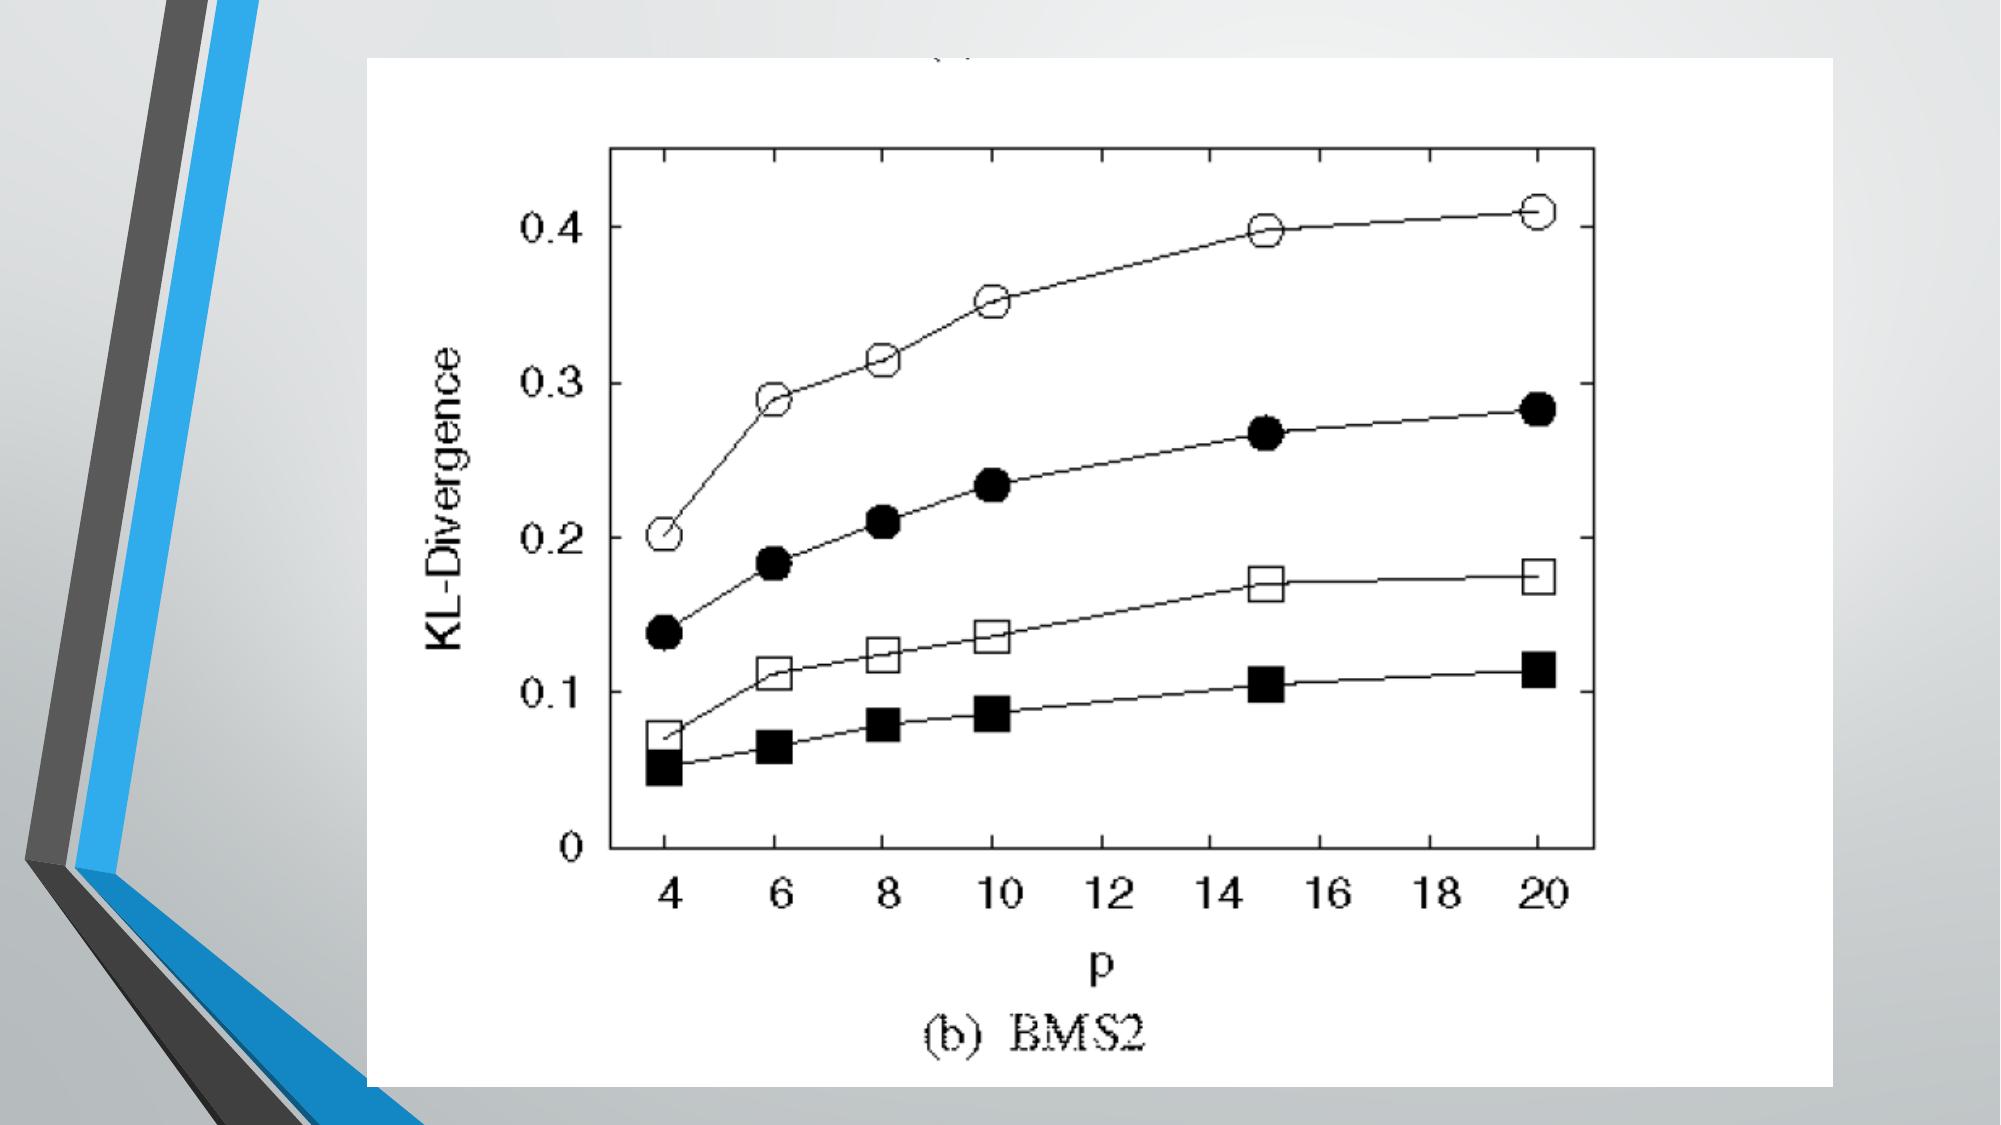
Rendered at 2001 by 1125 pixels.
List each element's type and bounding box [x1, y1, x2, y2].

list [367, 58, 1833, 1087]
